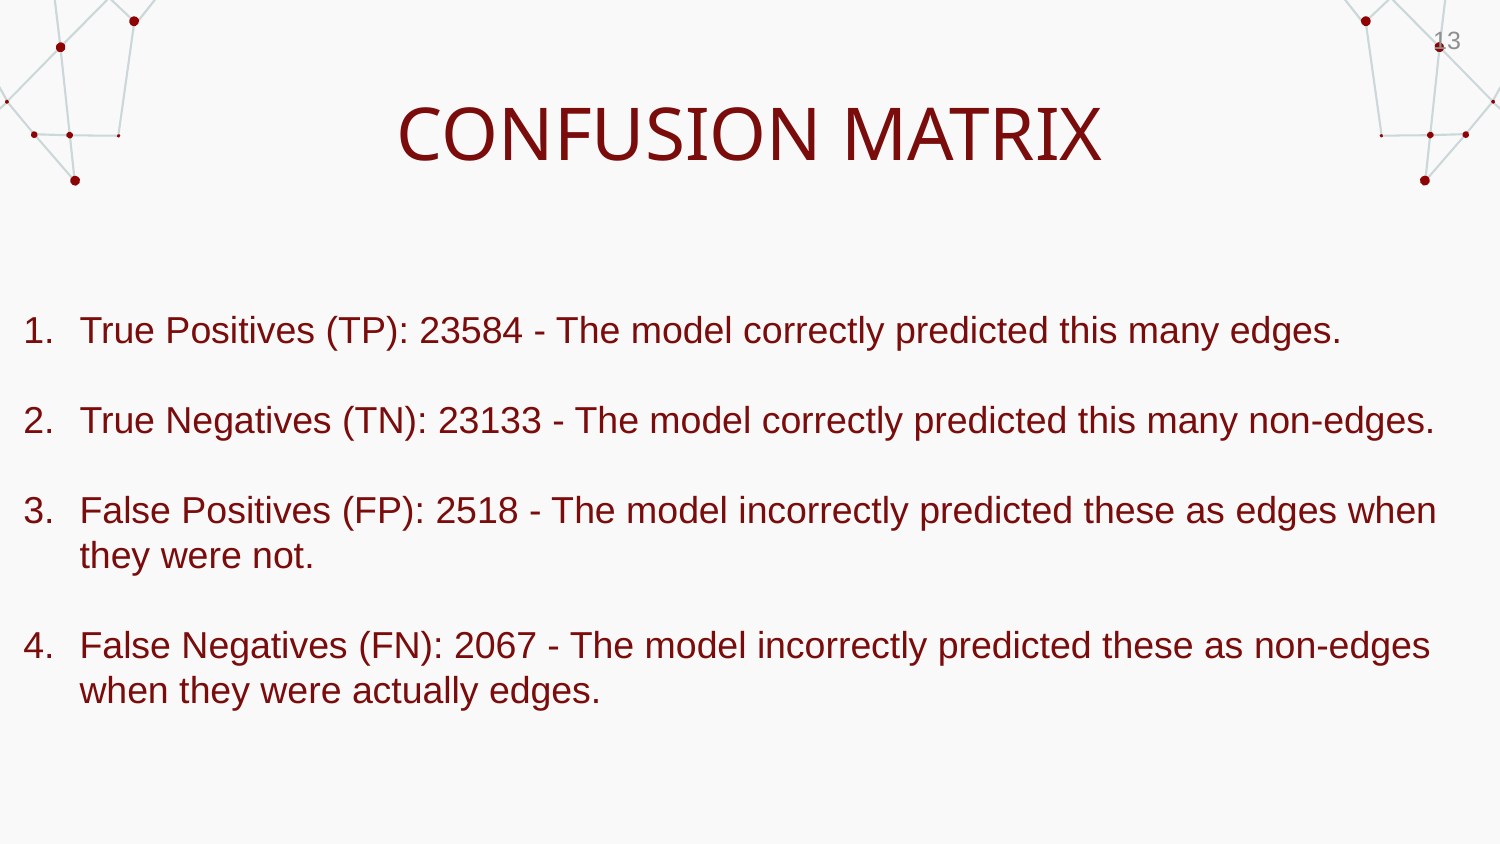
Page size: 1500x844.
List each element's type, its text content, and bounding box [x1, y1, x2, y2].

title CONFUSION MATRIX [118, 72, 1382, 167]
text_box True Positives (TP): 23584 - The model correctly predicted this many edges. True Negatives (TN): 23133 - The model correctly predicted this many non-edges. False Positives (FP): 2518 - The model incorrectly predicted these as edges when they were not. False Negatives (FN): 2067 - The model incorrectly predicted these as non-edges when they were actually edges. [8, 246, 1492, 736]
slide_number 13 [1138, 16, 1476, 62]
